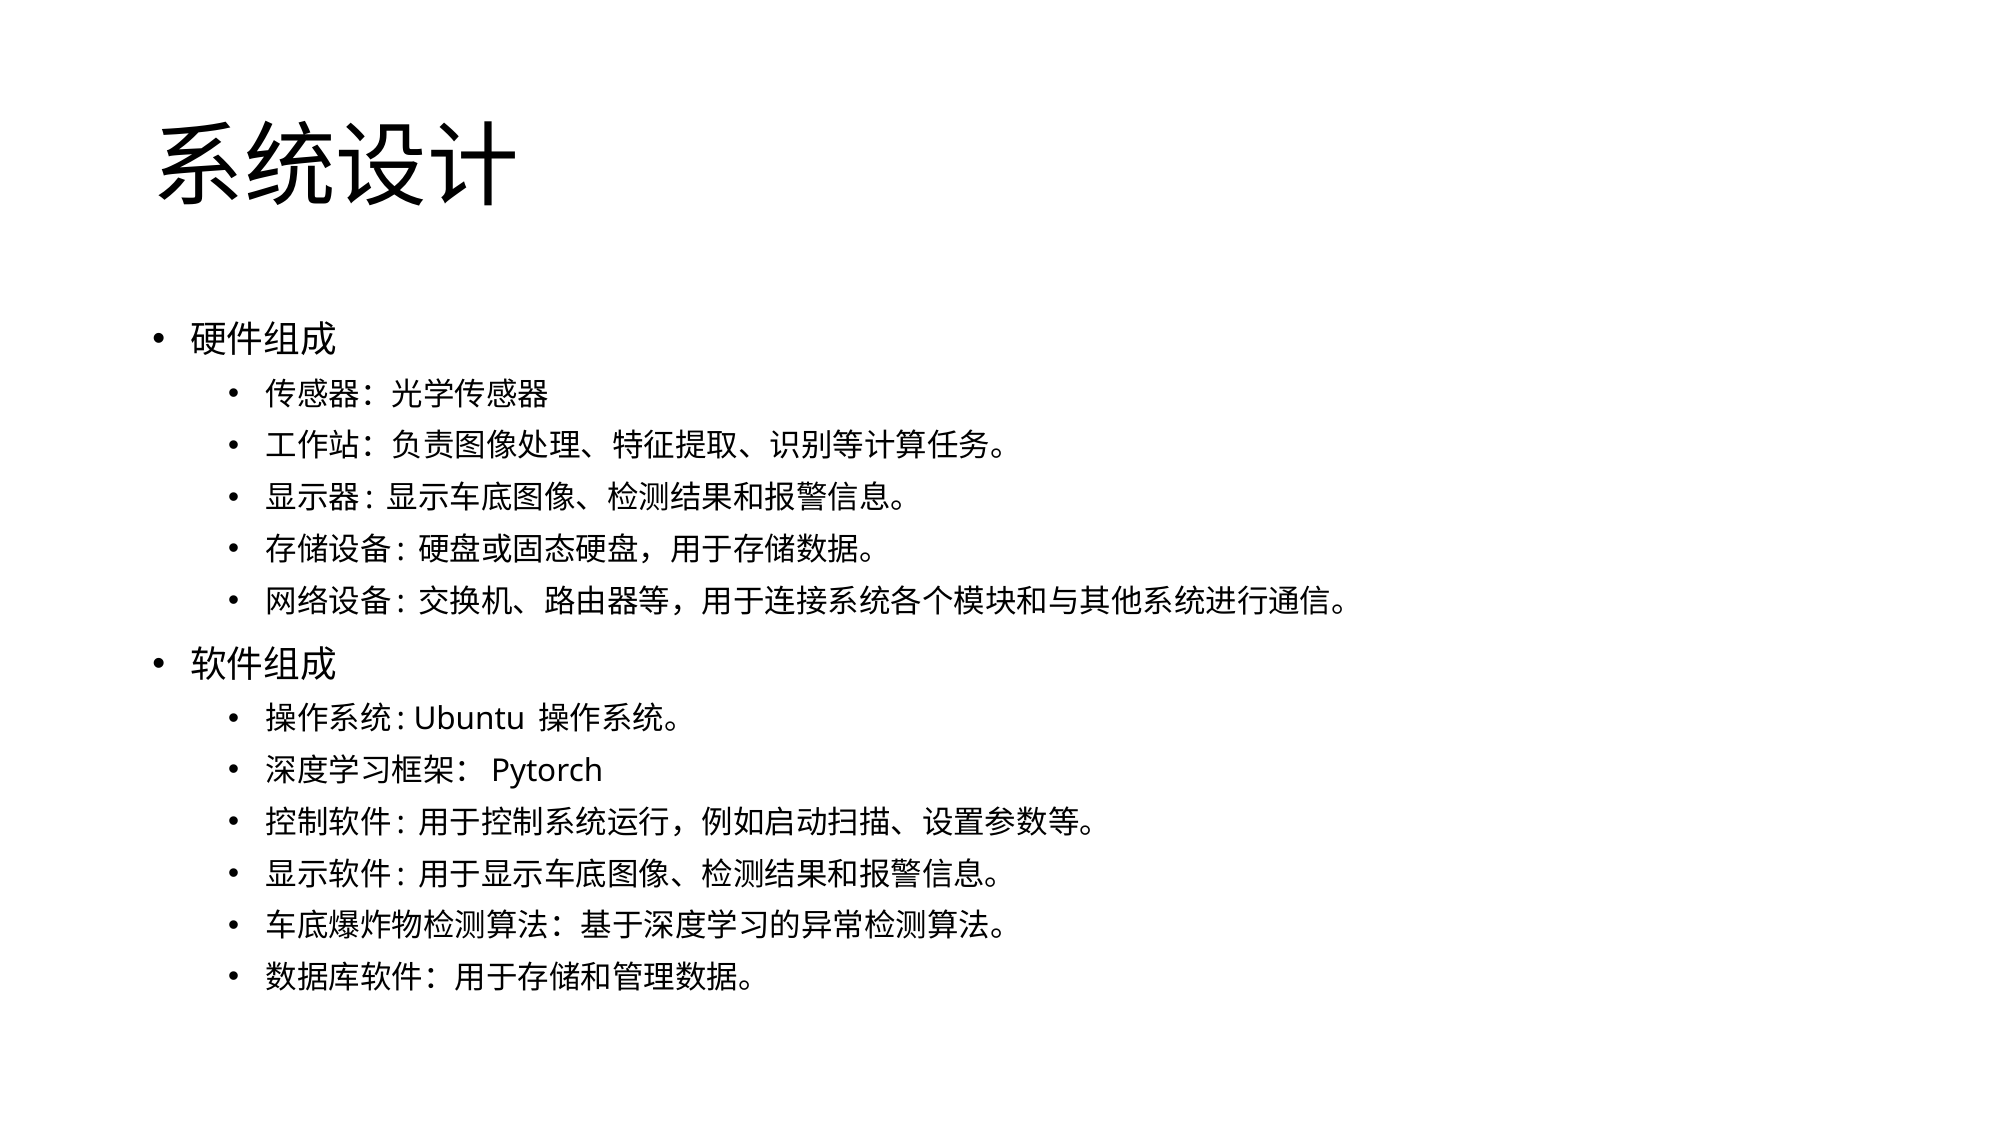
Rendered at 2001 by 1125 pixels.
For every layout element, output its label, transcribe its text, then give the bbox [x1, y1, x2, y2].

title 系统设计 [137, 59, 1863, 278]
list 硬件组成 传感器：光学传感器 工作站：负责图像处理、特征提取、识别等计算任务。 显示器: 显示车底图像、检测结果和报警信息。 存储设备: 硬盘或固态硬盘，用于存储数据。 网络设备: 交换机、路由器等，用于连接系统各个模块和与其他系统进行通信。 软件组成 操作系统: Ubuntu 操作系统。 深度学习框架：Pytorch 控制软件: 用于控制系统运行，例如启动扫描、设置参数等。 显示软件: 用于显示车底图像、检测结果和报警信息。 车底爆炸物检测算法：基于深度学习的异常检测算法。 数据库软件：用于存储和管理数据。 [137, 299, 1863, 1014]
